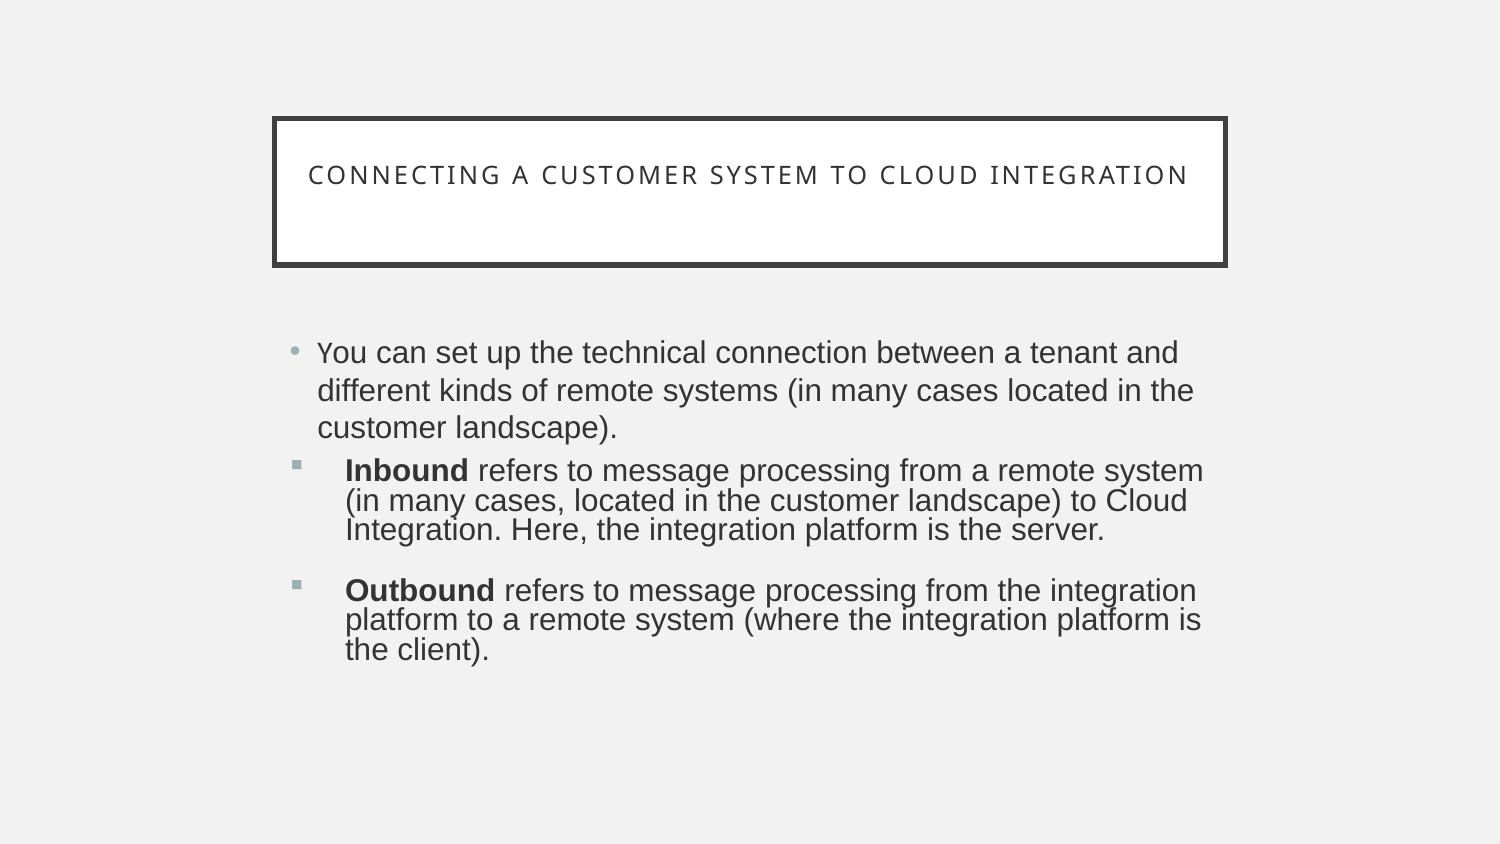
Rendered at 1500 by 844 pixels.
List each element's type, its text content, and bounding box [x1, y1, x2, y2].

list You can set up the technical connection between a tenant and different kinds of remote systems (in many cases located in the customer landscape). Inbound refers to message processing from a remote system (in many cases, located in the customer landscape) to Cloud Integration. Here, the integration platform is the server. Outbound refers to message processing from the integration platform to a remote system (where the integration platform is the client). [274, 324, 1226, 707]
title Connecting a Customer System to Cloud Integration [272, 116, 1228, 268]
